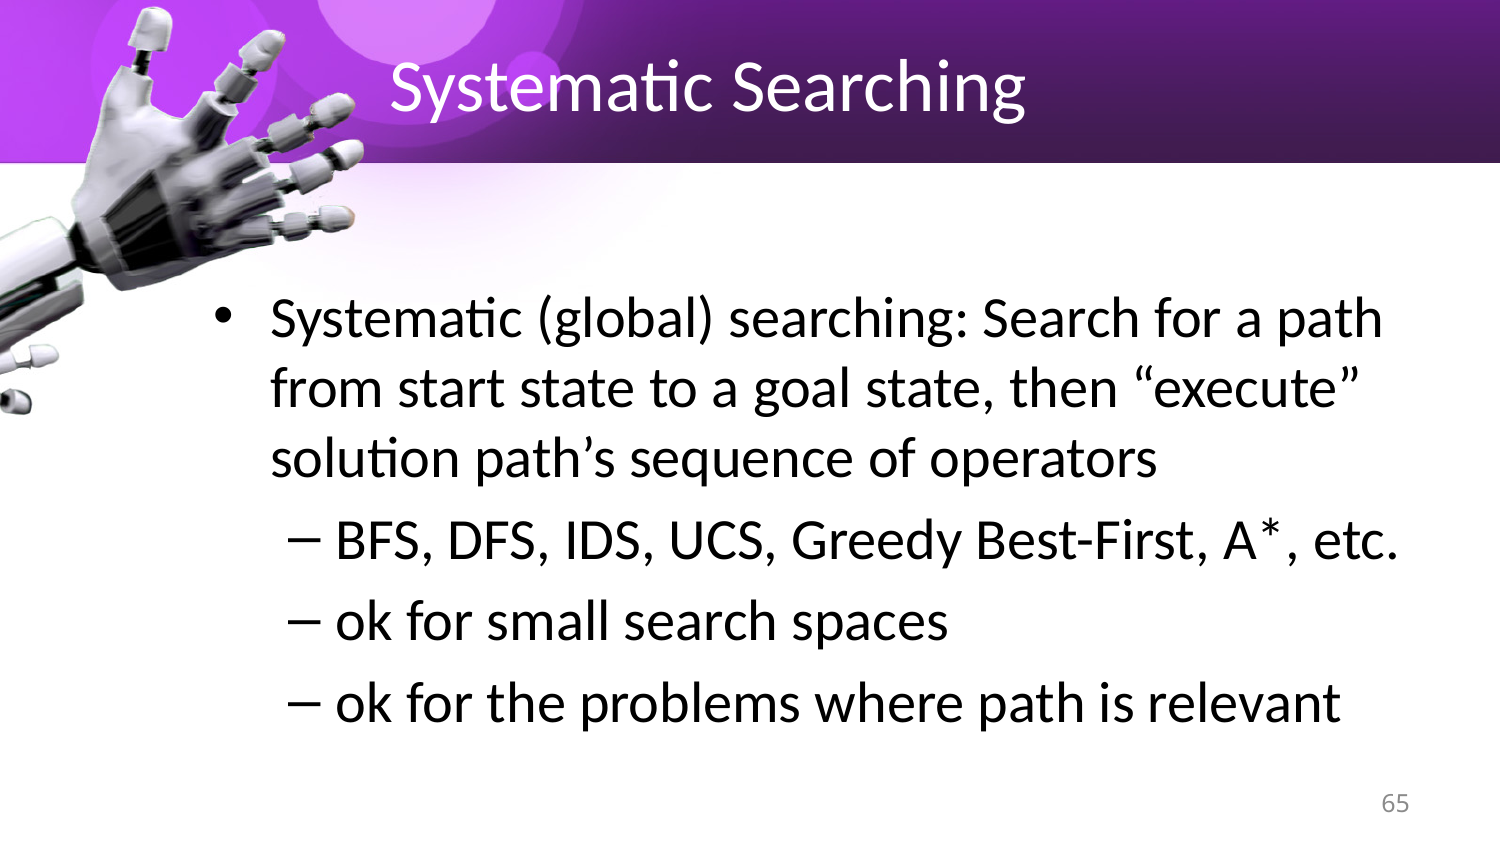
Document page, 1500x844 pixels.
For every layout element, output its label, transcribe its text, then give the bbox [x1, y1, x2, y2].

picture [0, 0, 1500, 844]
slide_number 65 [1074, 798, 1425, 827]
title Systematic Searching [374, 21, 1477, 141]
list Systematic (global) searching: Search for a path from start state to a goal state, then “execute” solution path’s sequence of operators BFS, DFS, IDS, UCS, Greedy Best-First, A*, etc. ok for small search spaces ok for the problems where path is relevant [198, 271, 1427, 798]
